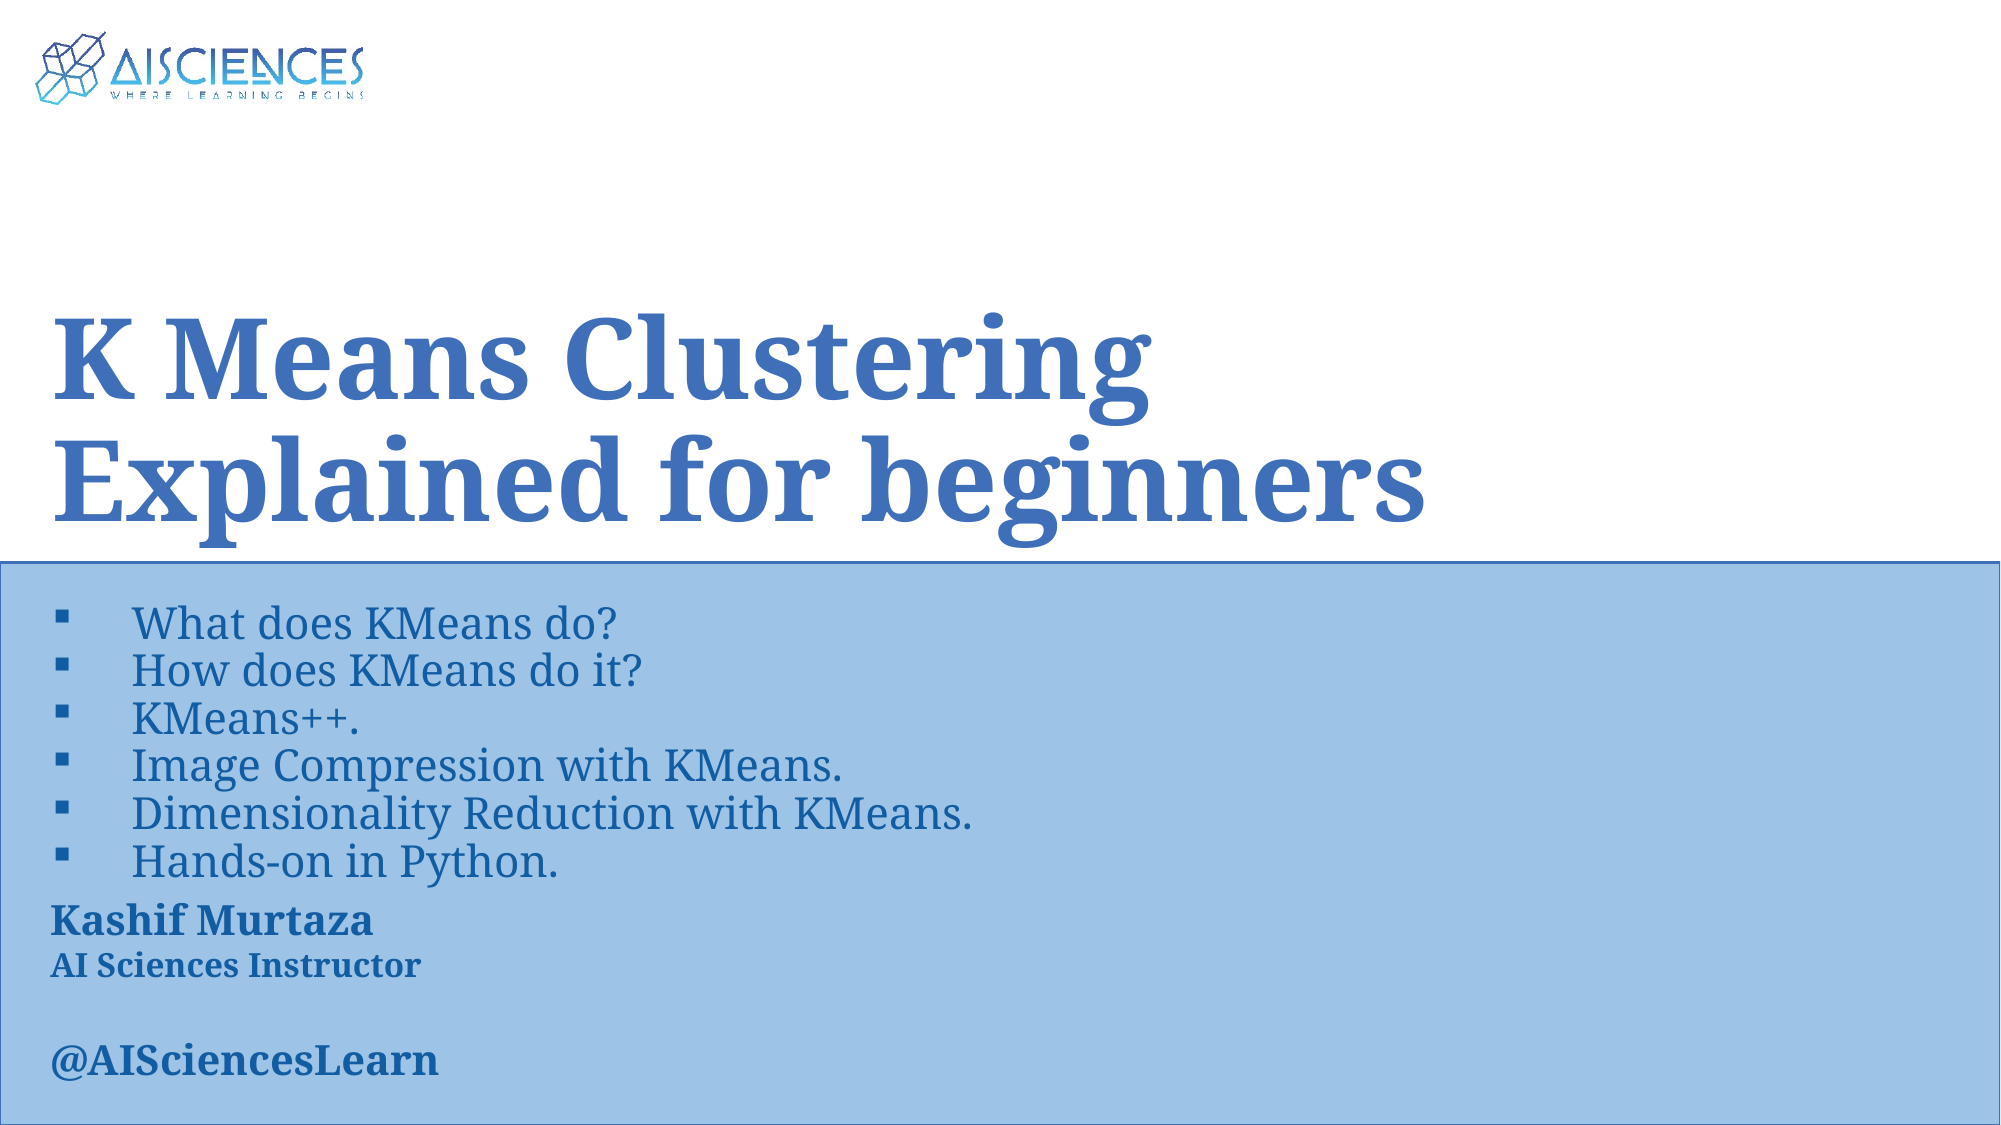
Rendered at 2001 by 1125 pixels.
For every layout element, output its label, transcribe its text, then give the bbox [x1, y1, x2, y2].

text_box K Means Clustering Explained for beginners [37, 295, 1472, 563]
text_box What does KMeans do? How does KMeans do it? KMeans++. Image Compression with KMeans. Dimensionality Reduction with KMeans. Hands-on in Python. [37, 593, 1694, 897]
picture [35, 31, 363, 105]
